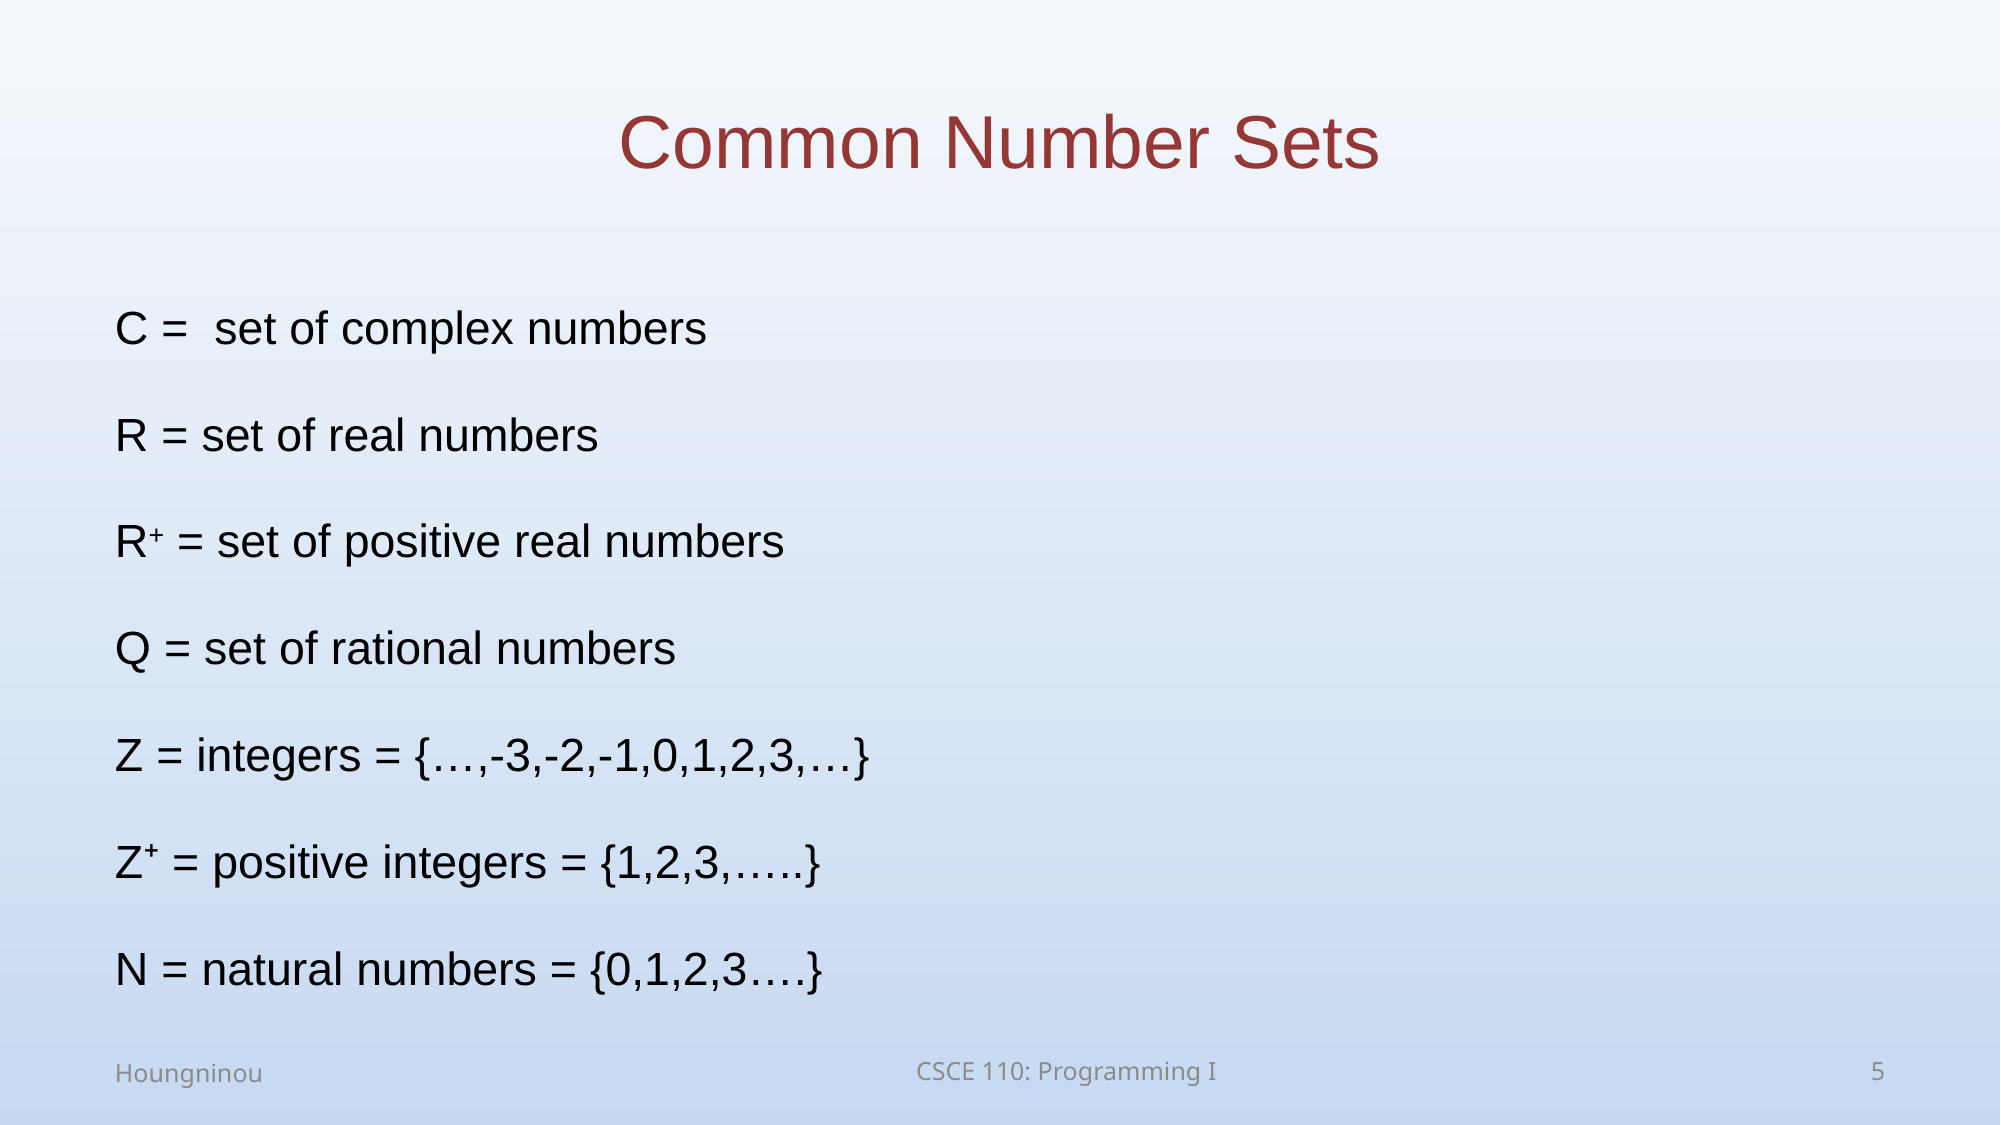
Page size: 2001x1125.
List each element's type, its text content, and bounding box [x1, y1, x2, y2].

title Common Number Sets [99, 45, 1900, 233]
list C = set of complex numbers R = set of real numbers R+ = set of positive real numbers Q = set of rational numbers Z = integers = {…,-3,-2,-1,0,1,2,3,…} Z⁺ = positive integers = {1,2,3,…..} N = natural numbers = {0,1,2,3….} [99, 262, 1900, 1005]
slide_number 5 [1450, 1042, 1900, 1103]
slide_number Houngninou [99, 1042, 567, 1103]
footer CSCE 110: Programming I [683, 1042, 1450, 1103]
